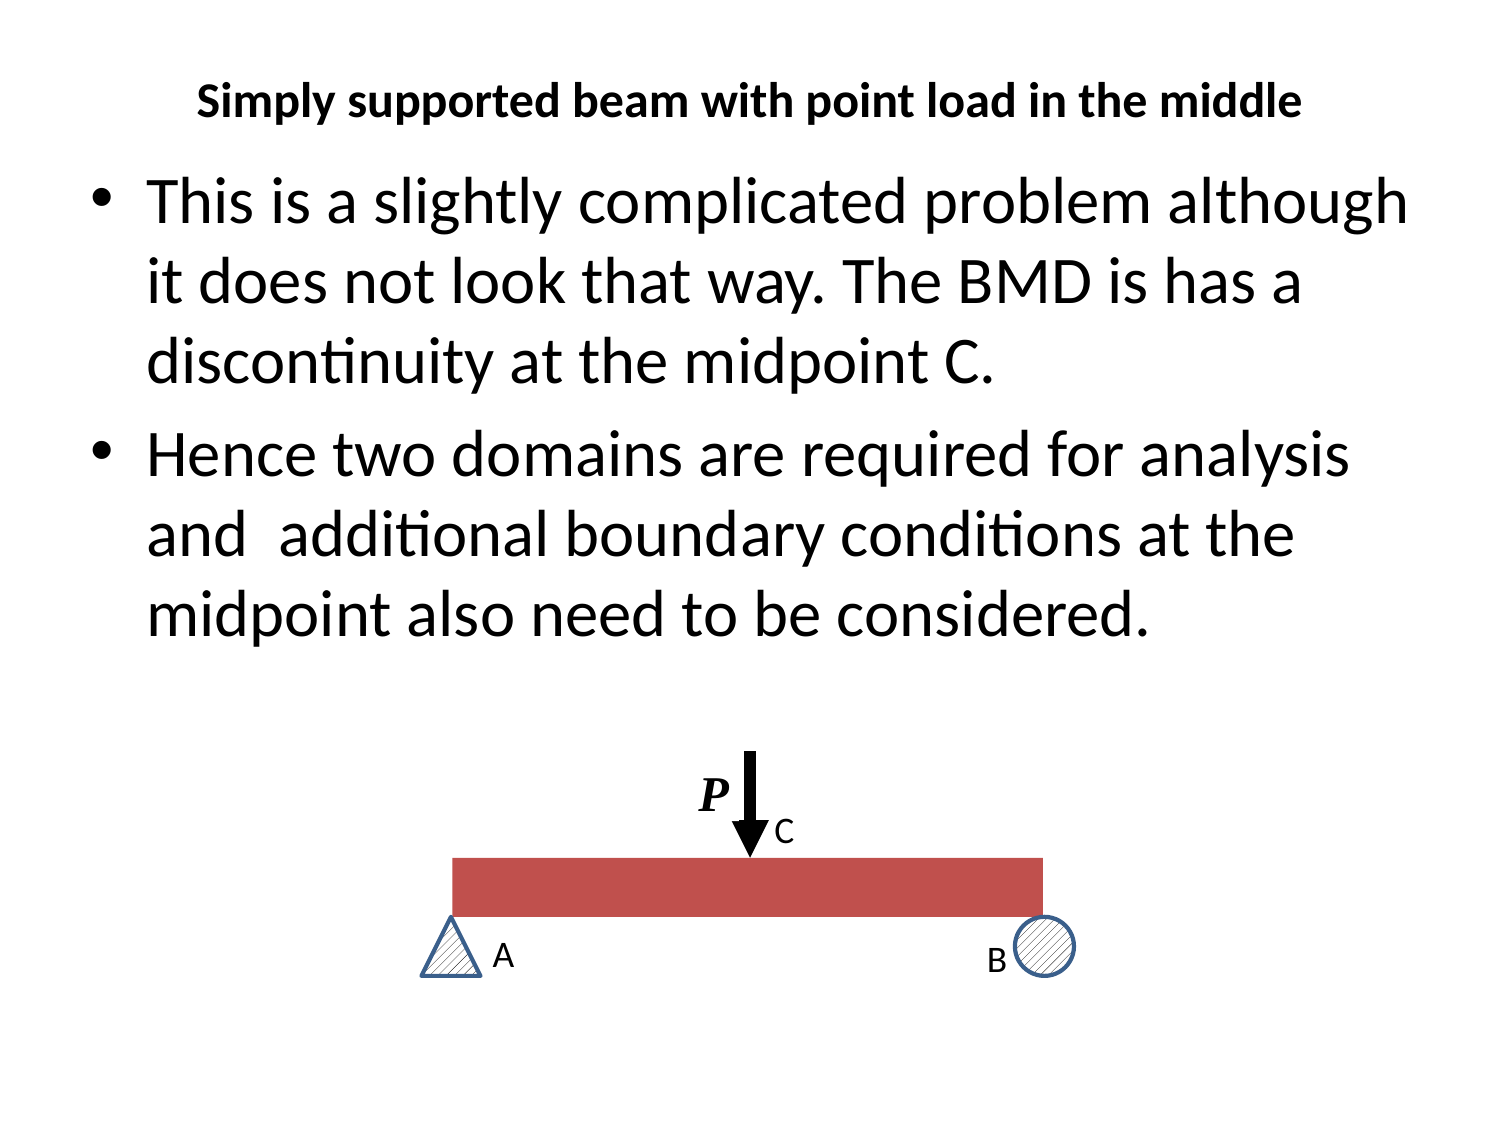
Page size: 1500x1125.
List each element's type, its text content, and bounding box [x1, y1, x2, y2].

list This is a slightly complicated problem although it does not look that way. The BMD is has a discontinuity at the midpoint C. Hence two domains are required for analysis and additional boundary conditions at the midpoint also need to be considered. [75, 149, 1425, 1005]
title Simply supported beam with point load in the middle [75, 45, 1425, 149]
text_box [421, 751, 1075, 988]
